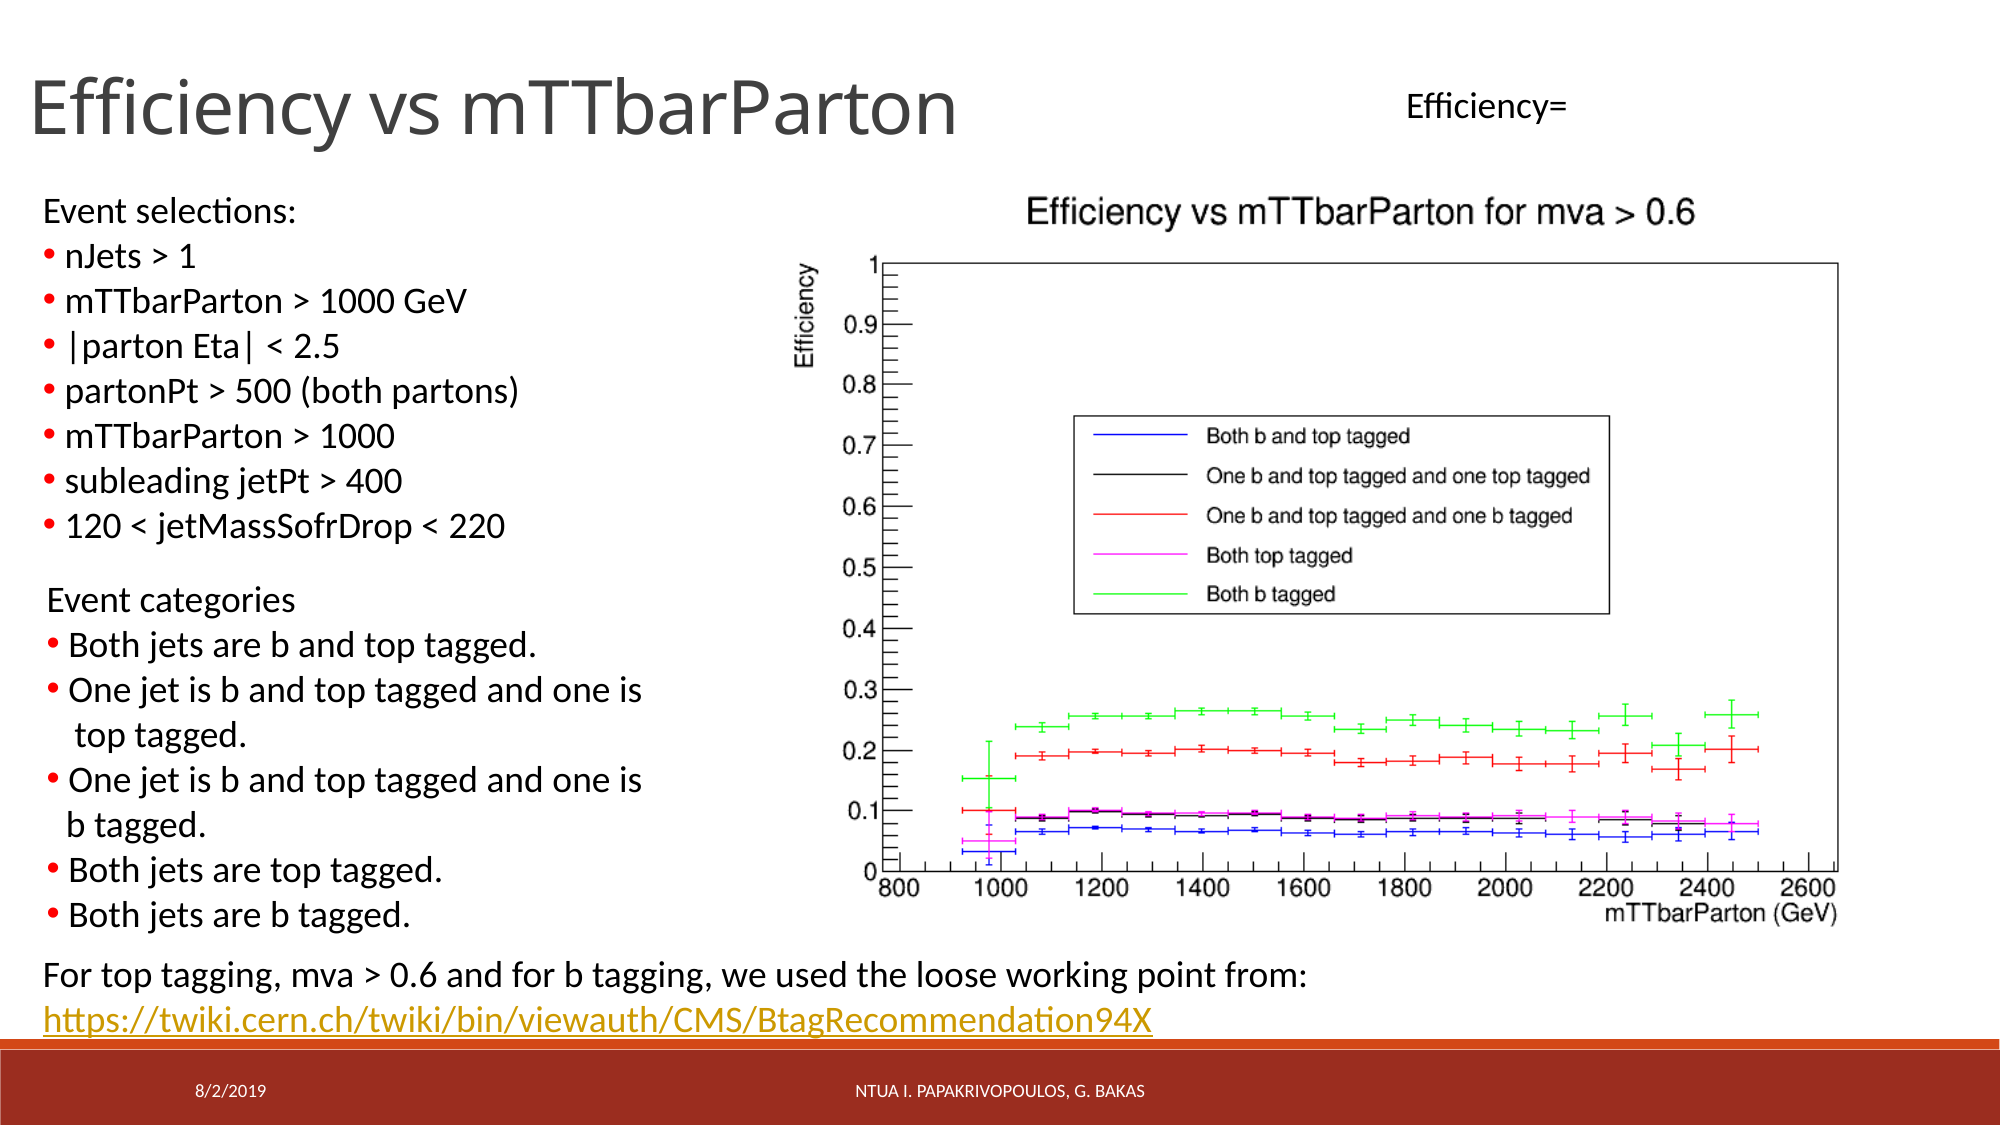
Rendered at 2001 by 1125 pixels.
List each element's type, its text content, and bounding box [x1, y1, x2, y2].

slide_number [180, 1059, 586, 1120]
title Efficiency vs mTTbarParton [13, 49, 1739, 158]
picture [763, 186, 1957, 949]
text_box Event selections: nJets > 1 mTTbarParton > 1000 GeV |parton Eta| < 2.5 partonPt > 500 (both partons) mTTbarParton > 1000 subleading jetPt > 400 120 < jetMassSofrDrop < 220 [28, 178, 605, 554]
footer NTUA I. Papakrivopoulos, G. Bakas [604, 1059, 1396, 1120]
text_box Event categories Both jets are b and top tagged. One jet is b and top tagged and one is top tagged. One jet is b and top tagged and one is b tagged. Both jets are top tagged. Both jets are b tagged. [31, 567, 658, 942]
text_box For top tagging, mva > 0.6 and for b tagging, we used the loose working point from: https://twiki.cern.ch/twiki/bin/viewauth/CMS/BtagRecommendation94X [28, 942, 1985, 1048]
